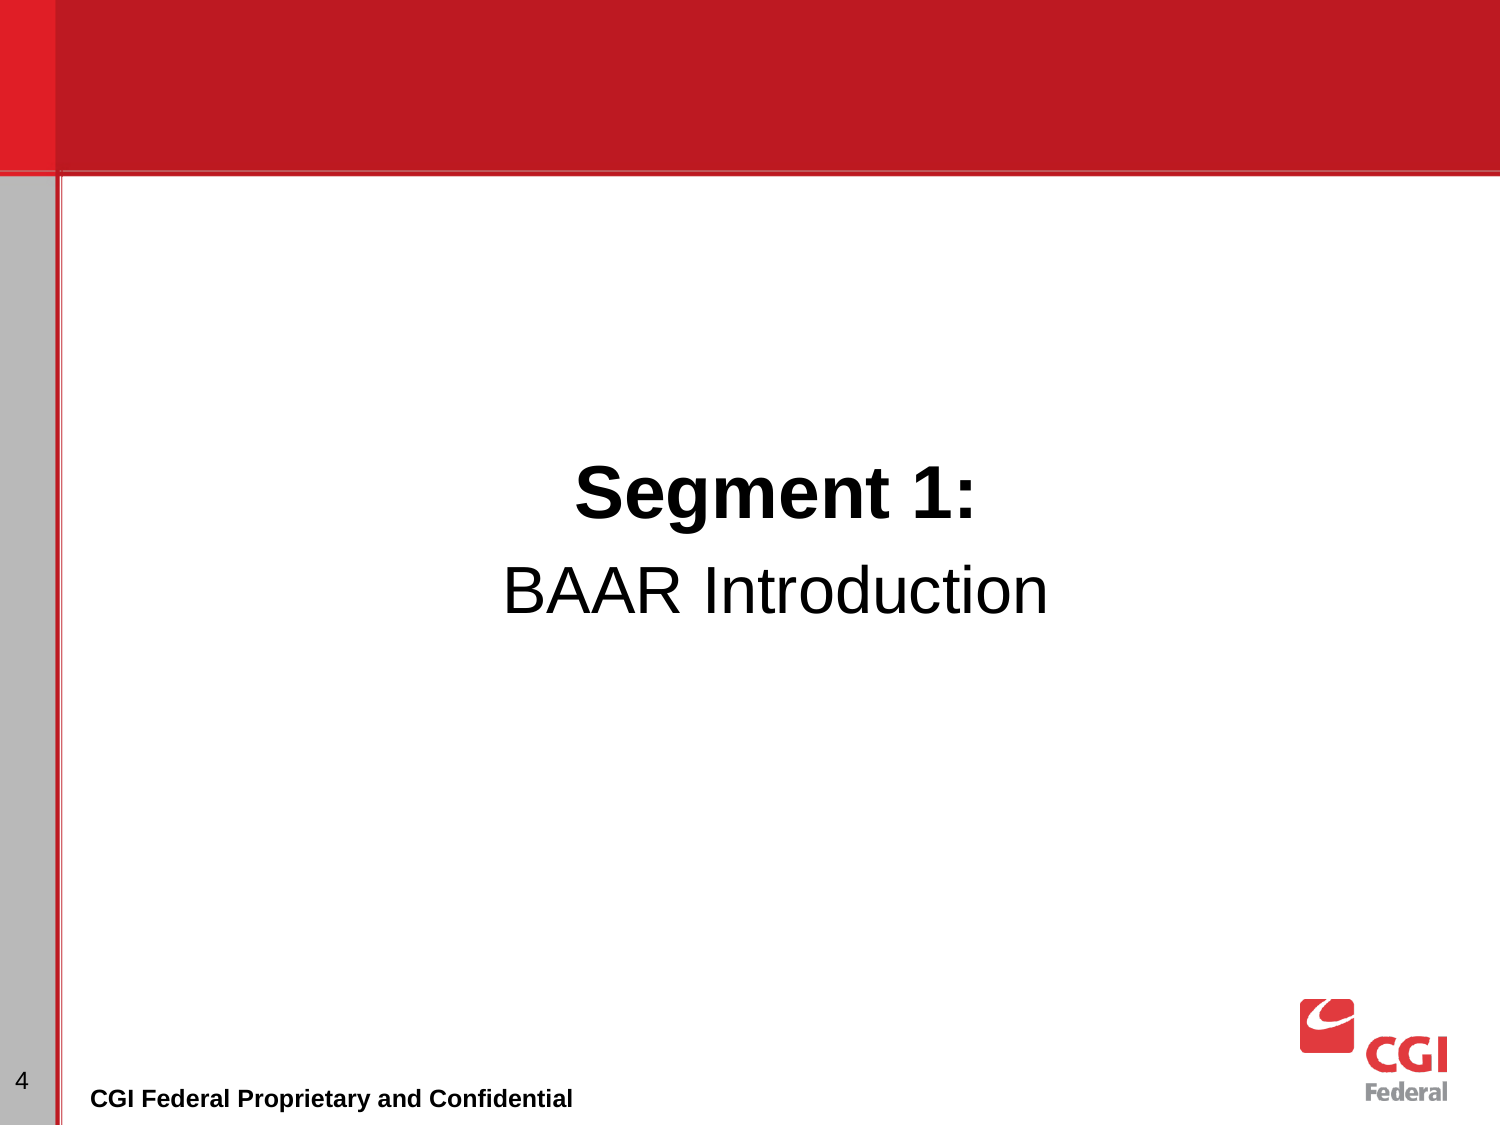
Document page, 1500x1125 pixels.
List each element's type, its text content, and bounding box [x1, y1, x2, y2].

picture [0, 0, 1500, 1125]
picture [1300, 999, 1447, 1101]
slide_number ‹#› [0, 1024, 59, 1103]
list Segment 1: BAAR Introduction [85, 204, 1467, 832]
footer CGI Federal Proprietary and Confidential [75, 1074, 1225, 1125]
